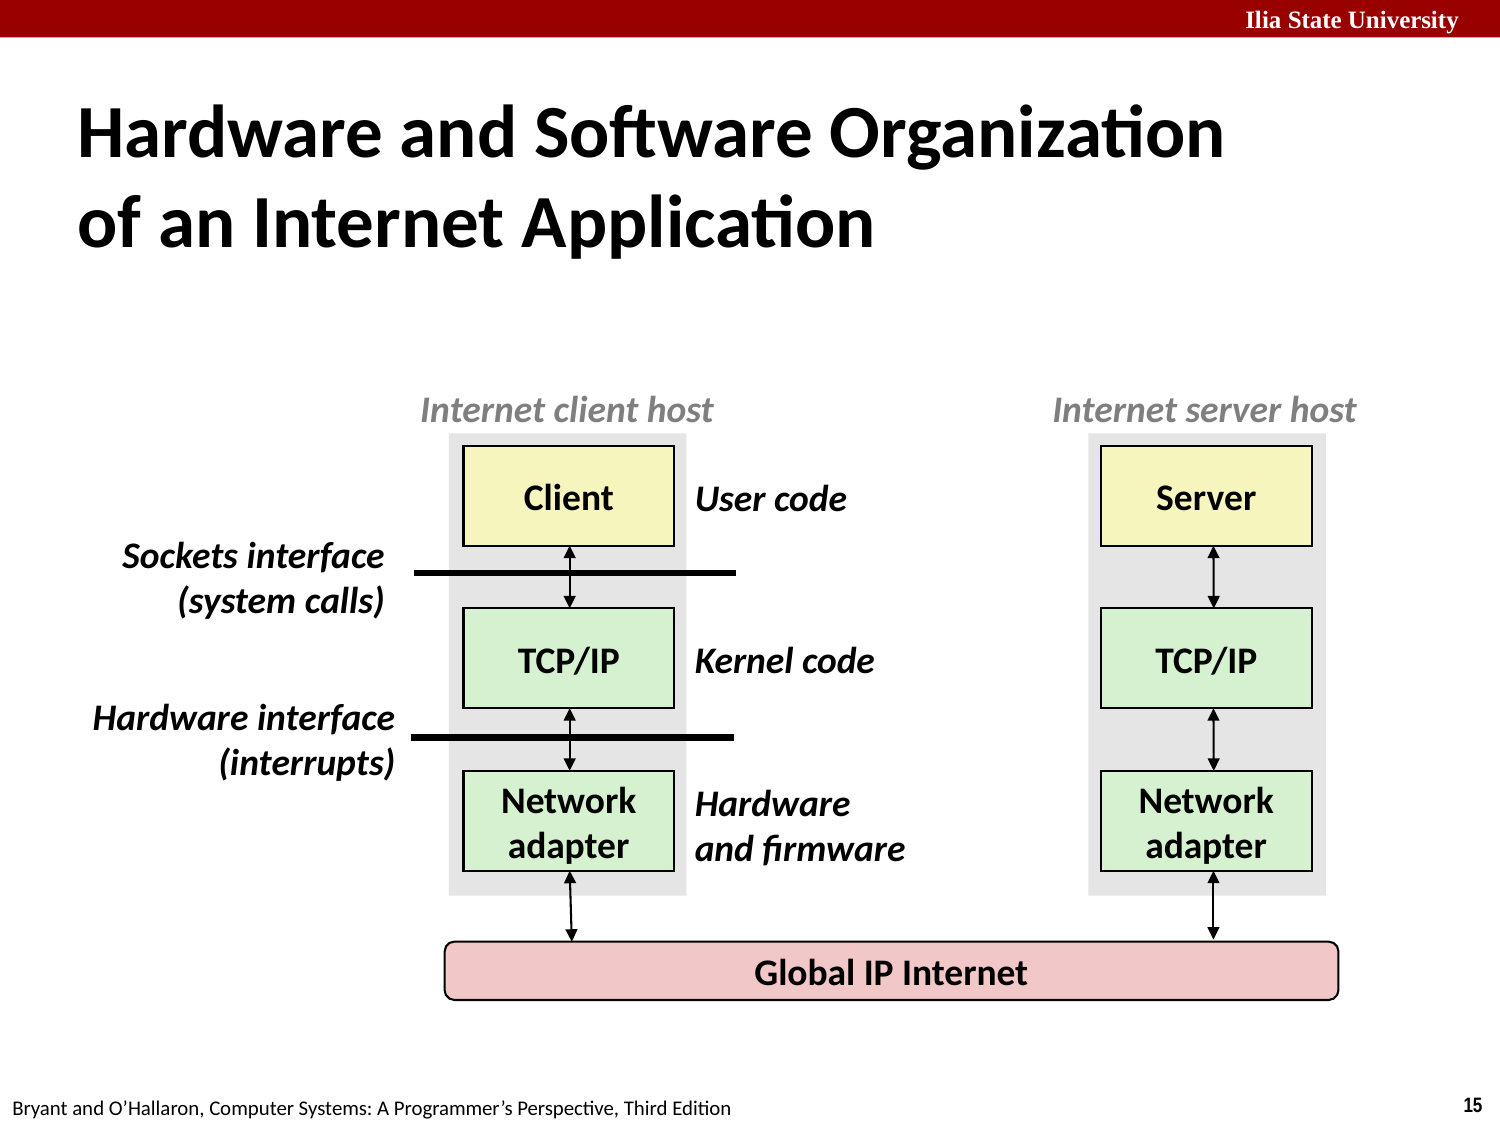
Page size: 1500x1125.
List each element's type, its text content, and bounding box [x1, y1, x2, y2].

text_box Network adapter [1101, 770, 1312, 871]
text_box TCP/IP [1101, 608, 1312, 709]
text_box User code [679, 466, 865, 527]
text_box [1088, 438, 1326, 896]
title Hardware and Software Organization of an Internet Application [62, 82, 1396, 263]
text_box Client [463, 445, 675, 546]
text_box Global IP Internet [444, 941, 1339, 1000]
text_box Hardware and firmware [679, 771, 924, 876]
text_box Internet client host [402, 377, 732, 438]
text_box Internet server host [1034, 377, 1375, 438]
text_box Hardware interface (interrupts) [74, 685, 411, 791]
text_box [569, 870, 573, 942]
text_box [448, 580, 568, 734]
text_box Server [1101, 445, 1312, 546]
text_box TCP/IP [463, 608, 675, 709]
text_box [571, 580, 687, 734]
text_box [573, 746, 687, 896]
text_box Sockets interface (system calls) [104, 523, 400, 629]
text_box [448, 746, 567, 896]
text_box [448, 438, 687, 570]
text_box Kernel code [679, 628, 893, 689]
text_box Network adapter [463, 770, 675, 871]
